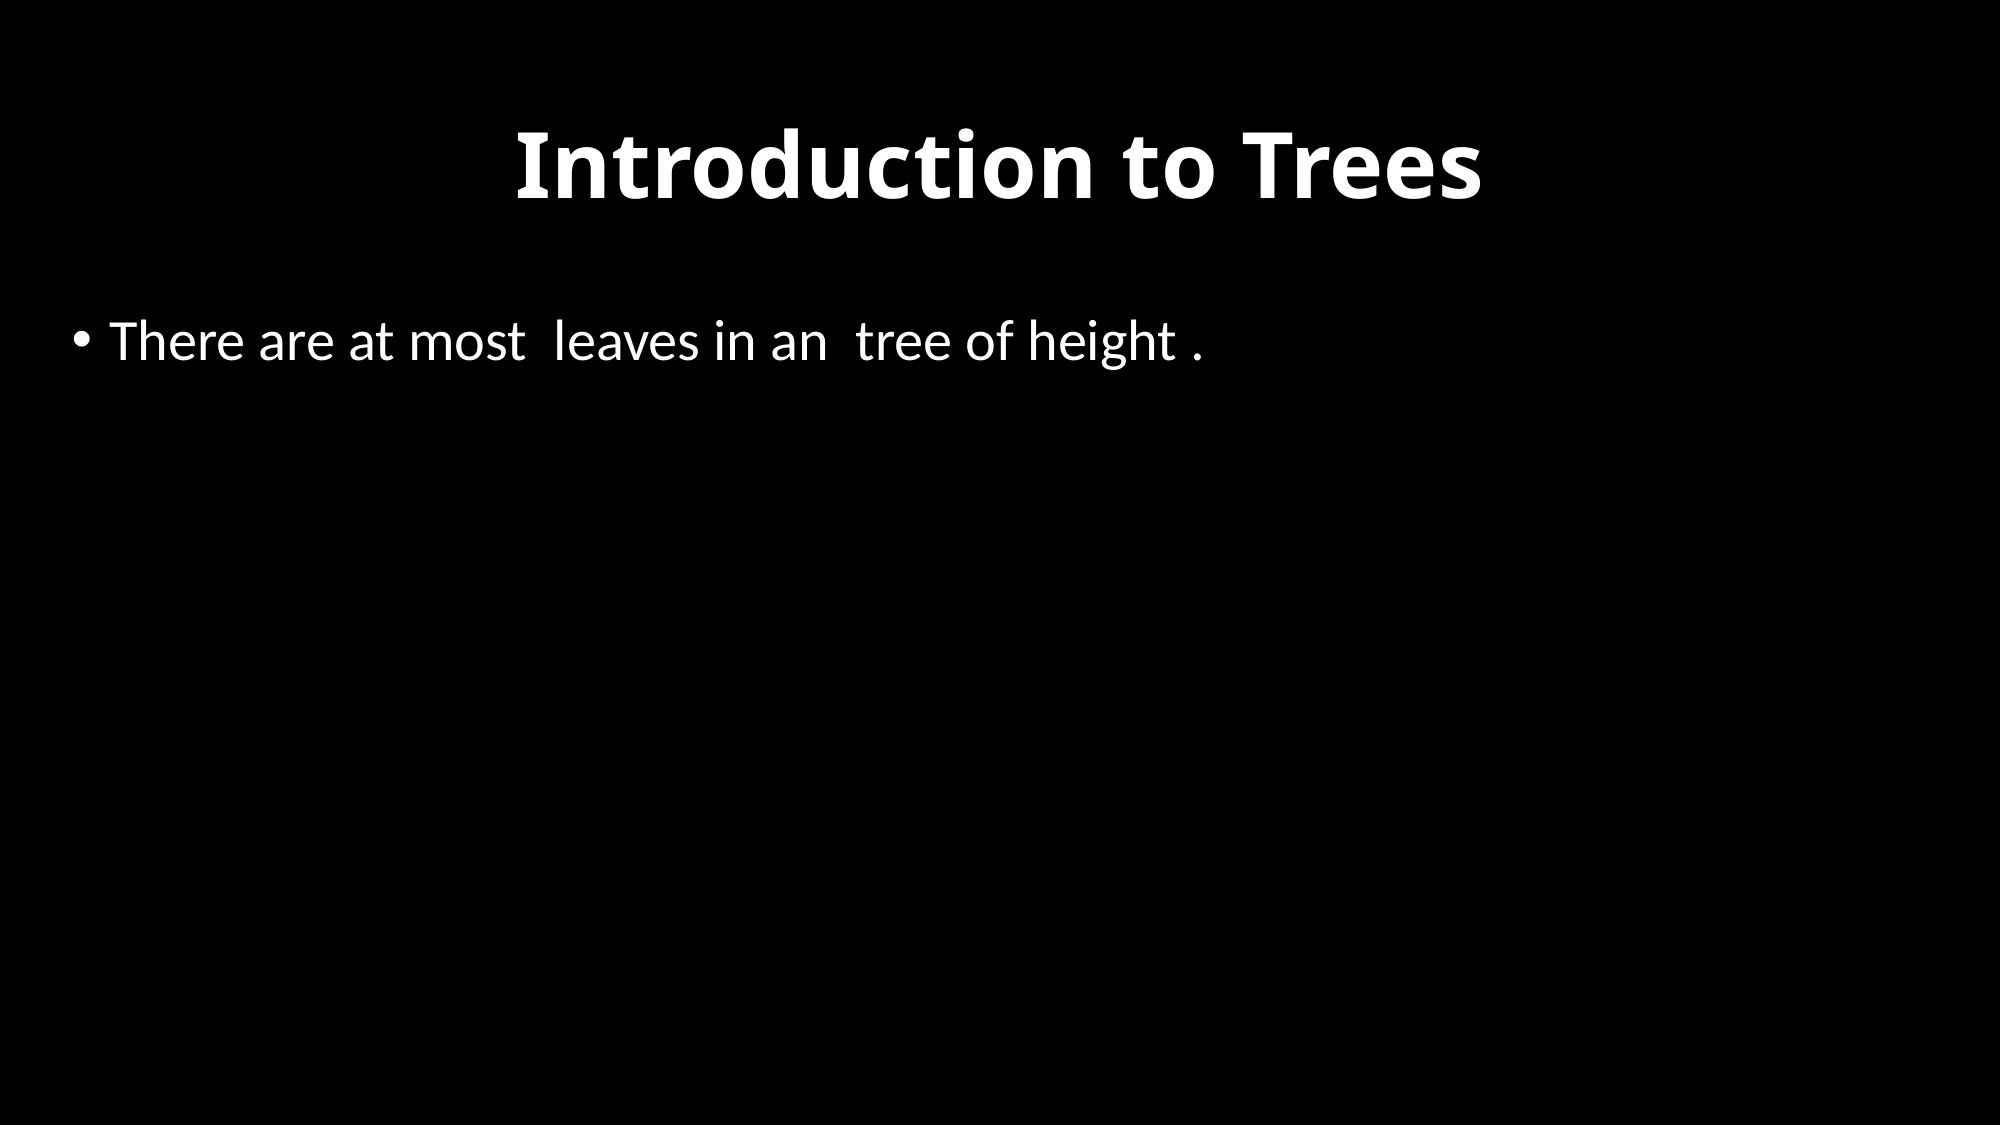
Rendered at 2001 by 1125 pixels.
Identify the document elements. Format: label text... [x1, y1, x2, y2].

title Introduction to Trees [137, 59, 1863, 278]
